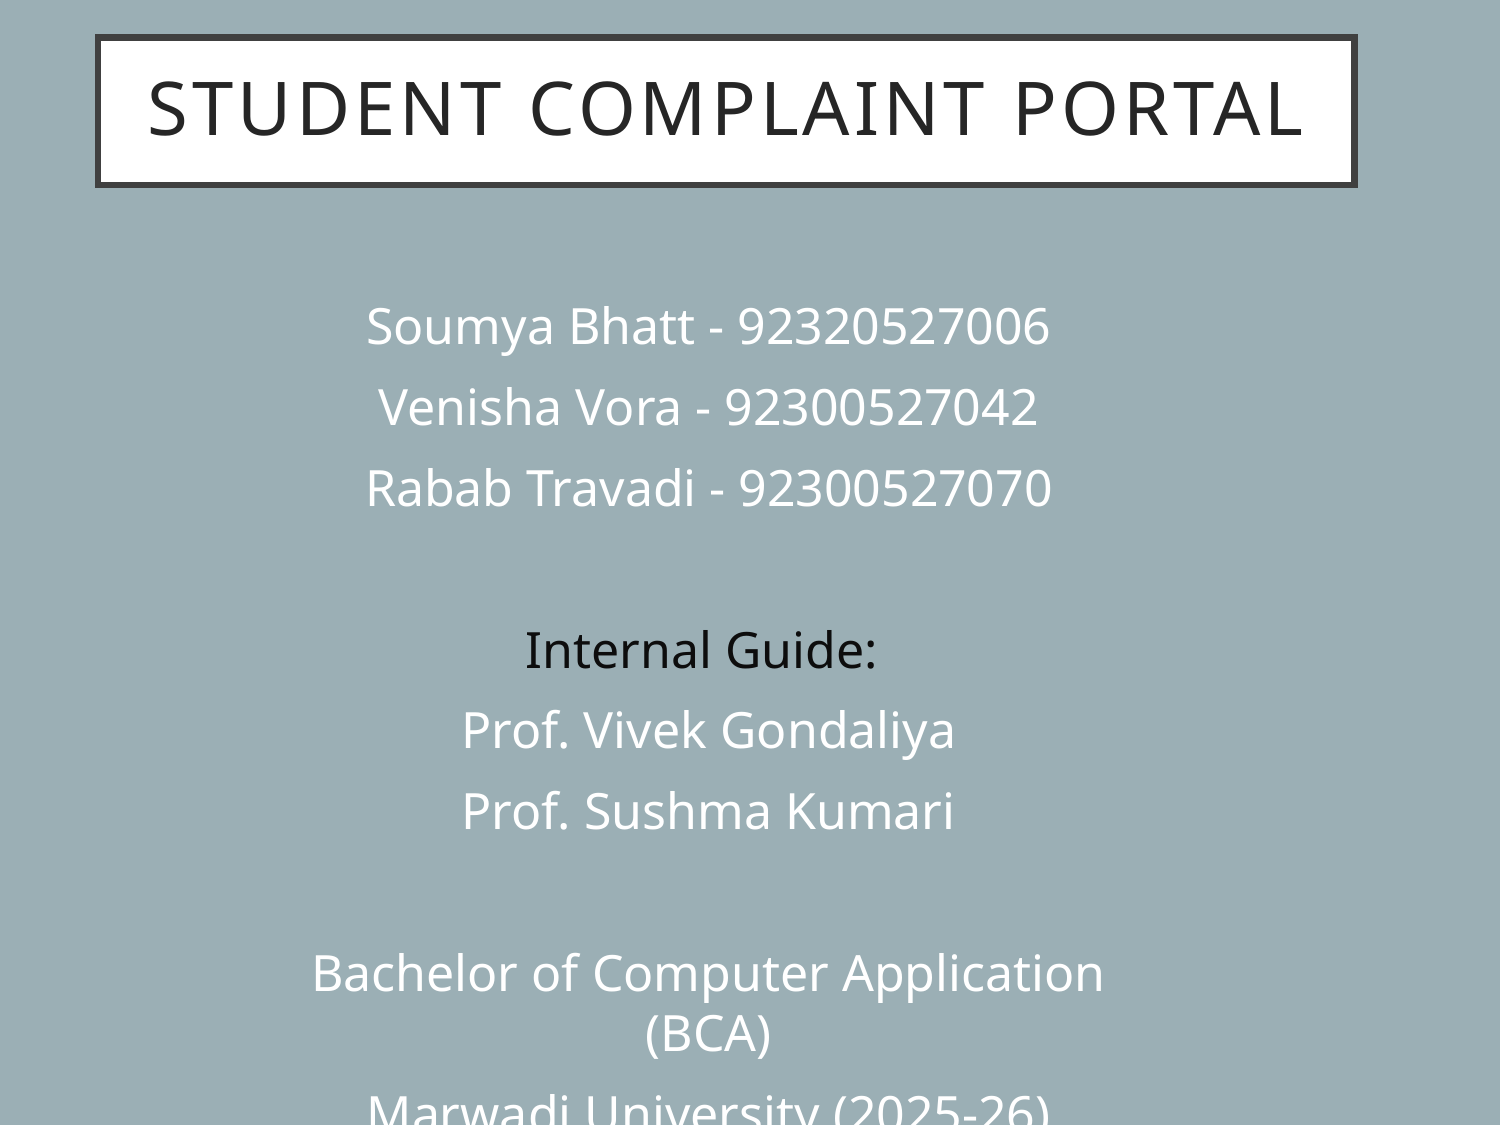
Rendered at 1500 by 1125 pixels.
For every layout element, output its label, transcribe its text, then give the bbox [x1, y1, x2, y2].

subtitle Soumya Bhatt - 92320527006 Venisha Vora - 92300527042 Rabab Travadi - 92300527070 Internal Guide: Prof. Vivek Gondaliya Prof. Sushma Kumari Bachelor of Computer Application (BCA) Marwadi University (2025-26) [273, 206, 1145, 345]
title STUDENT COMPLAINT PORTAL [95, 34, 1358, 188]
